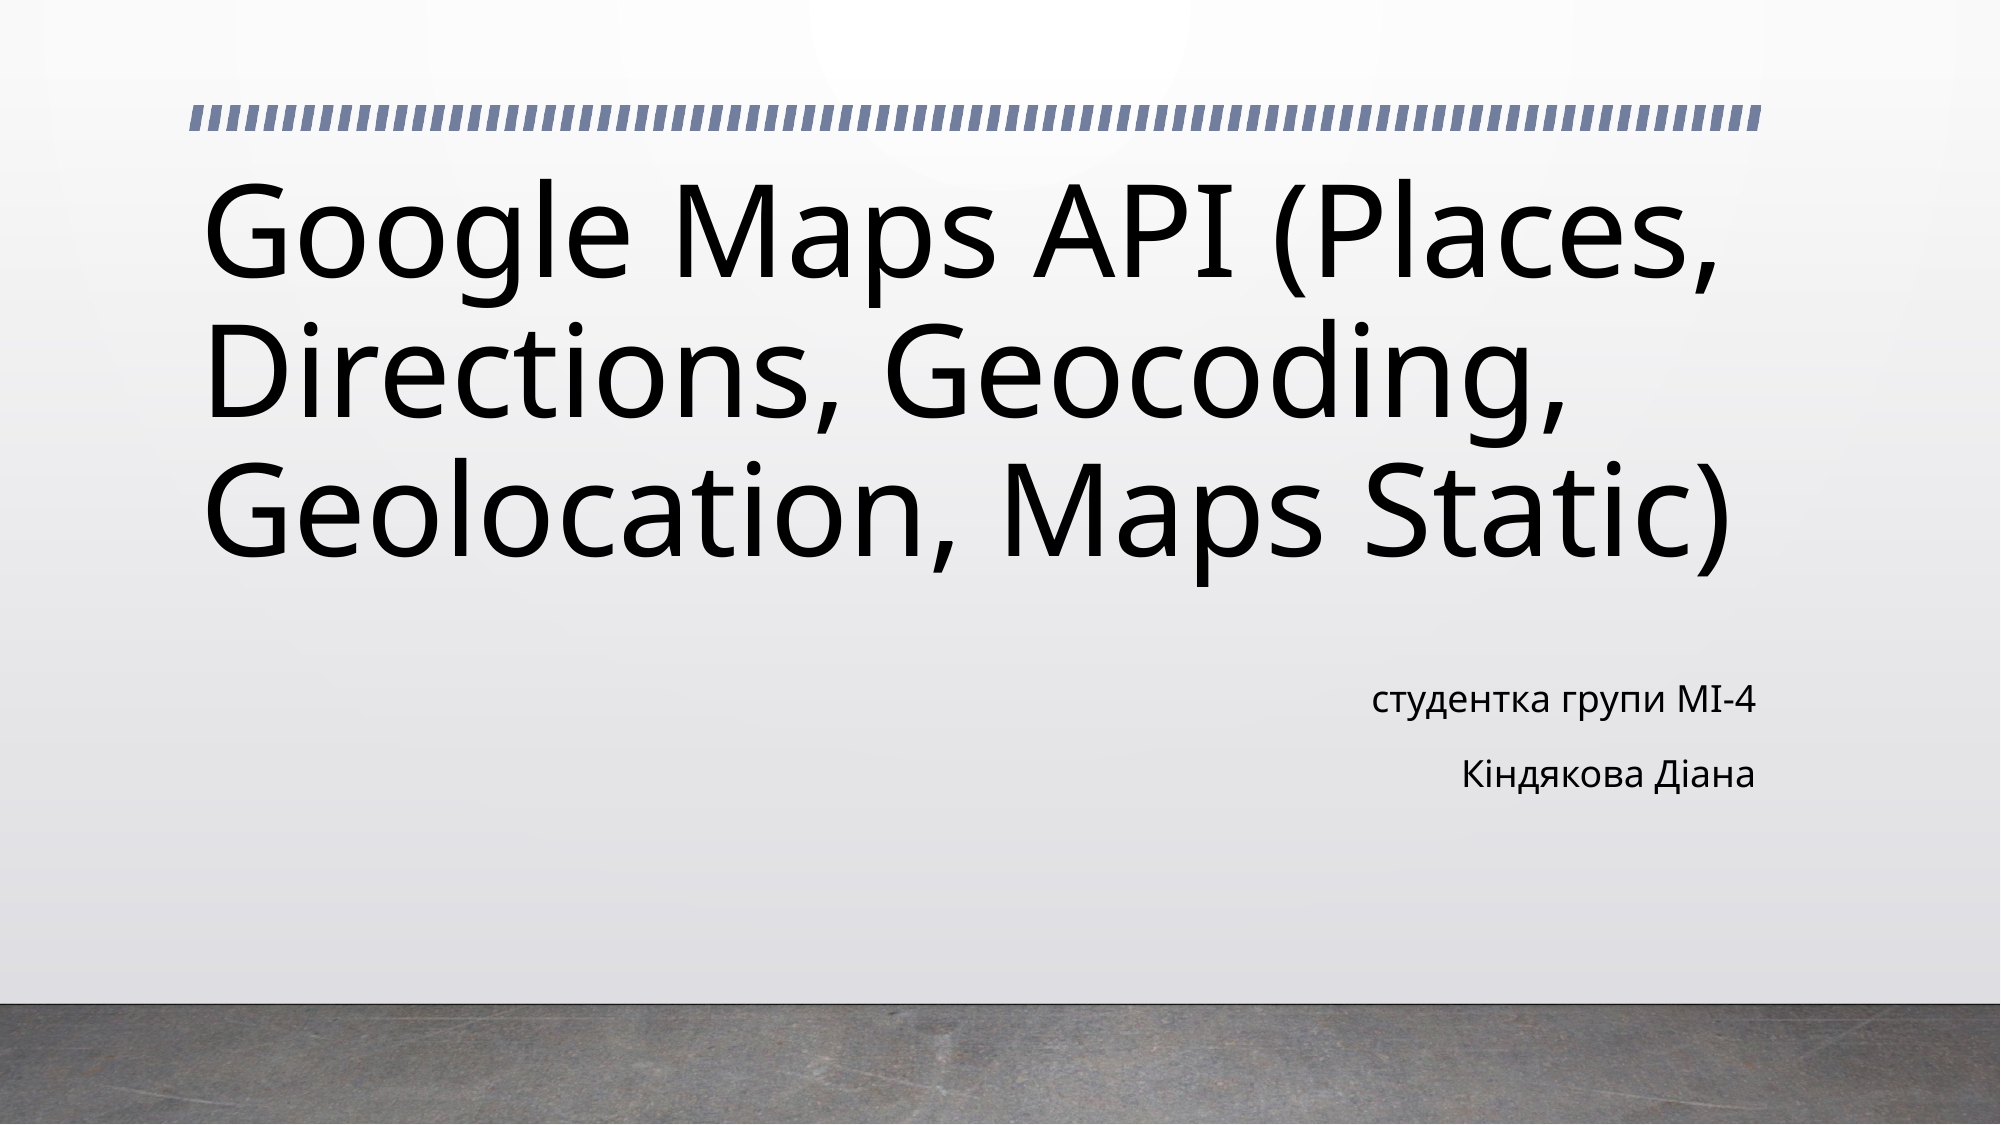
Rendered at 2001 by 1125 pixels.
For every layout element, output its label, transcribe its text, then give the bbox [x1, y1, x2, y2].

picture [0, 1004, 2000, 1124]
subtitle студентка групи МІ-4 Кіндякова Діана [185, 651, 1772, 827]
title Google Maps API (Places, Directions, Geocoding, Geolocation, Maps Static) [185, 155, 1864, 585]
